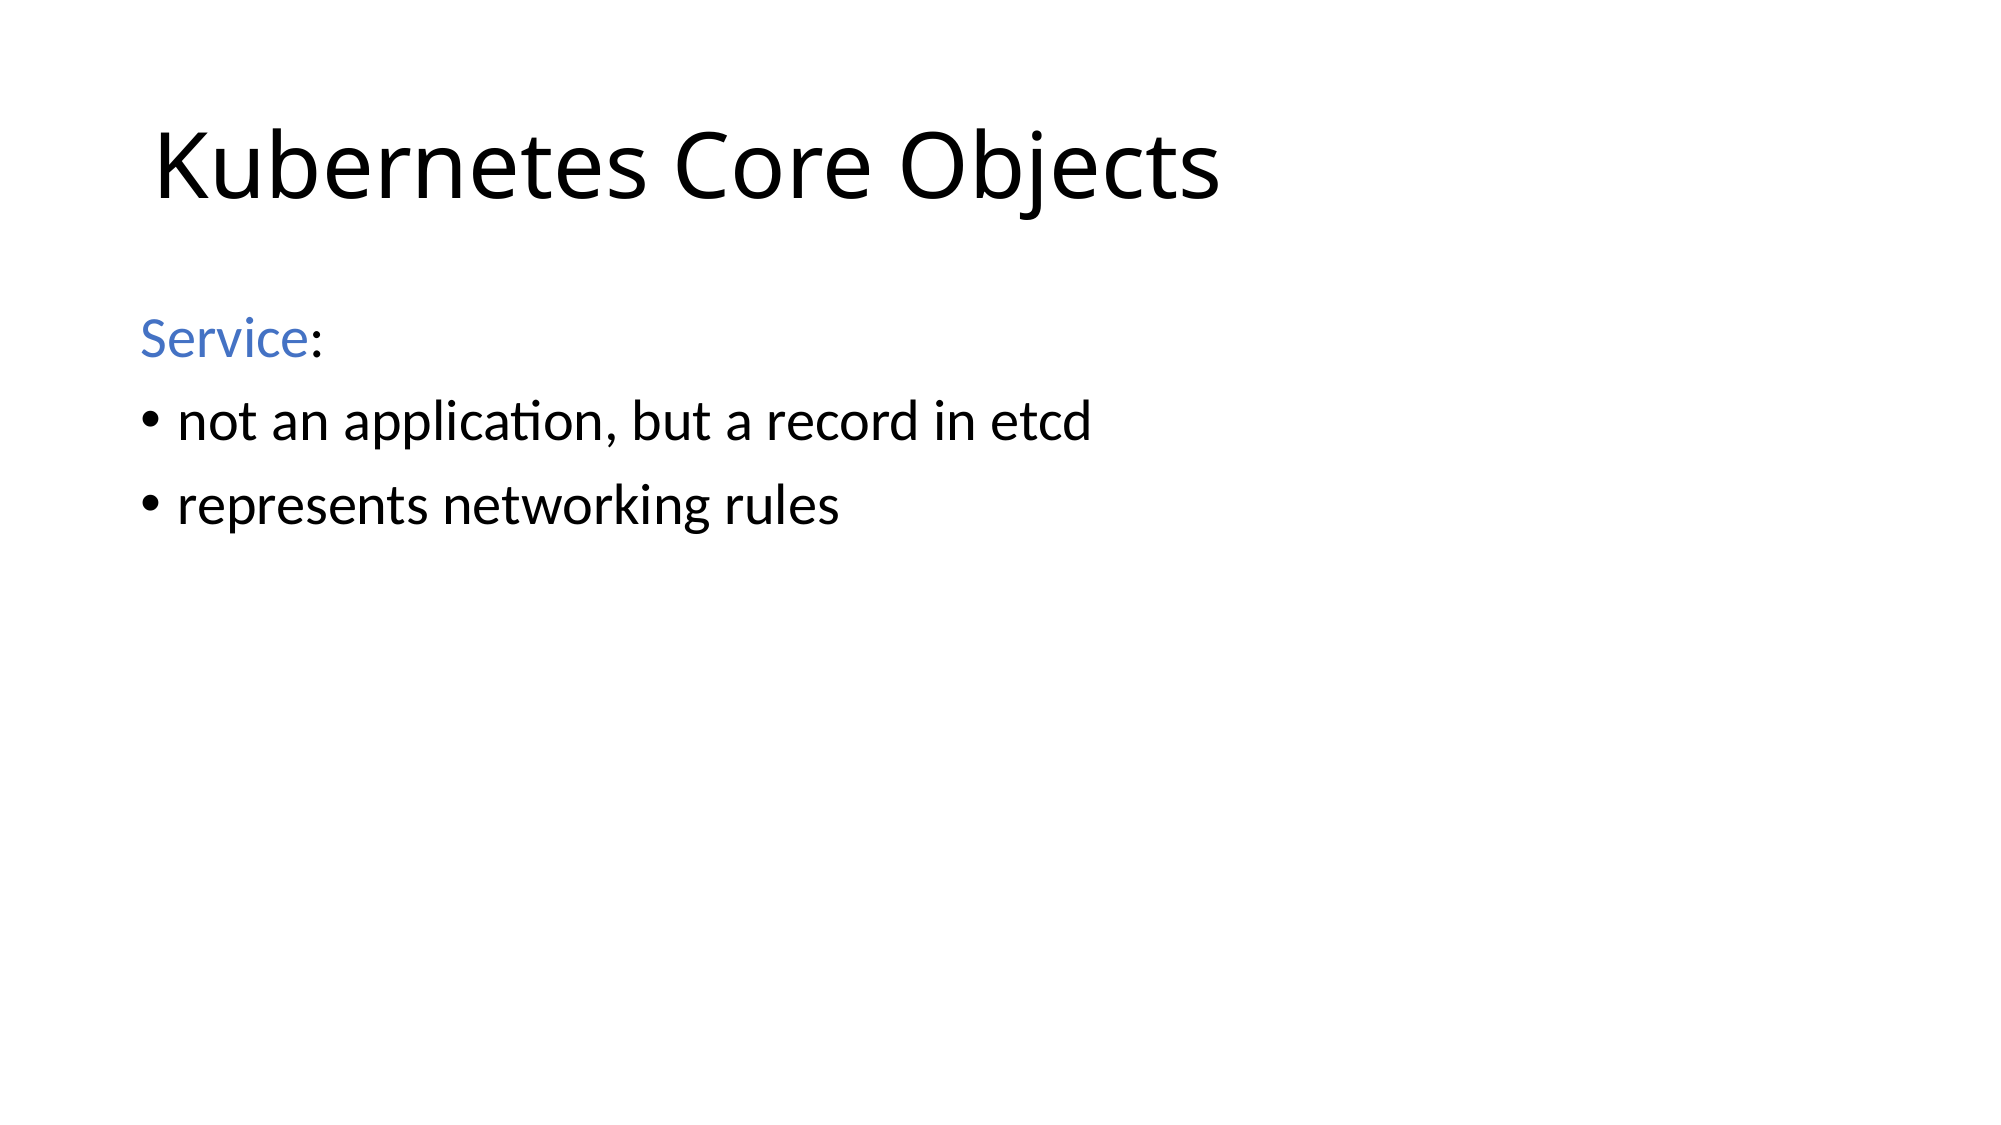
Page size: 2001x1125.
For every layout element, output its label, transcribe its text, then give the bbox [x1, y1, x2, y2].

list Service: not an application, but a record in etcd represents networking rules [125, 299, 1851, 1014]
title Kubernetes Core Objects [137, 59, 1863, 278]
